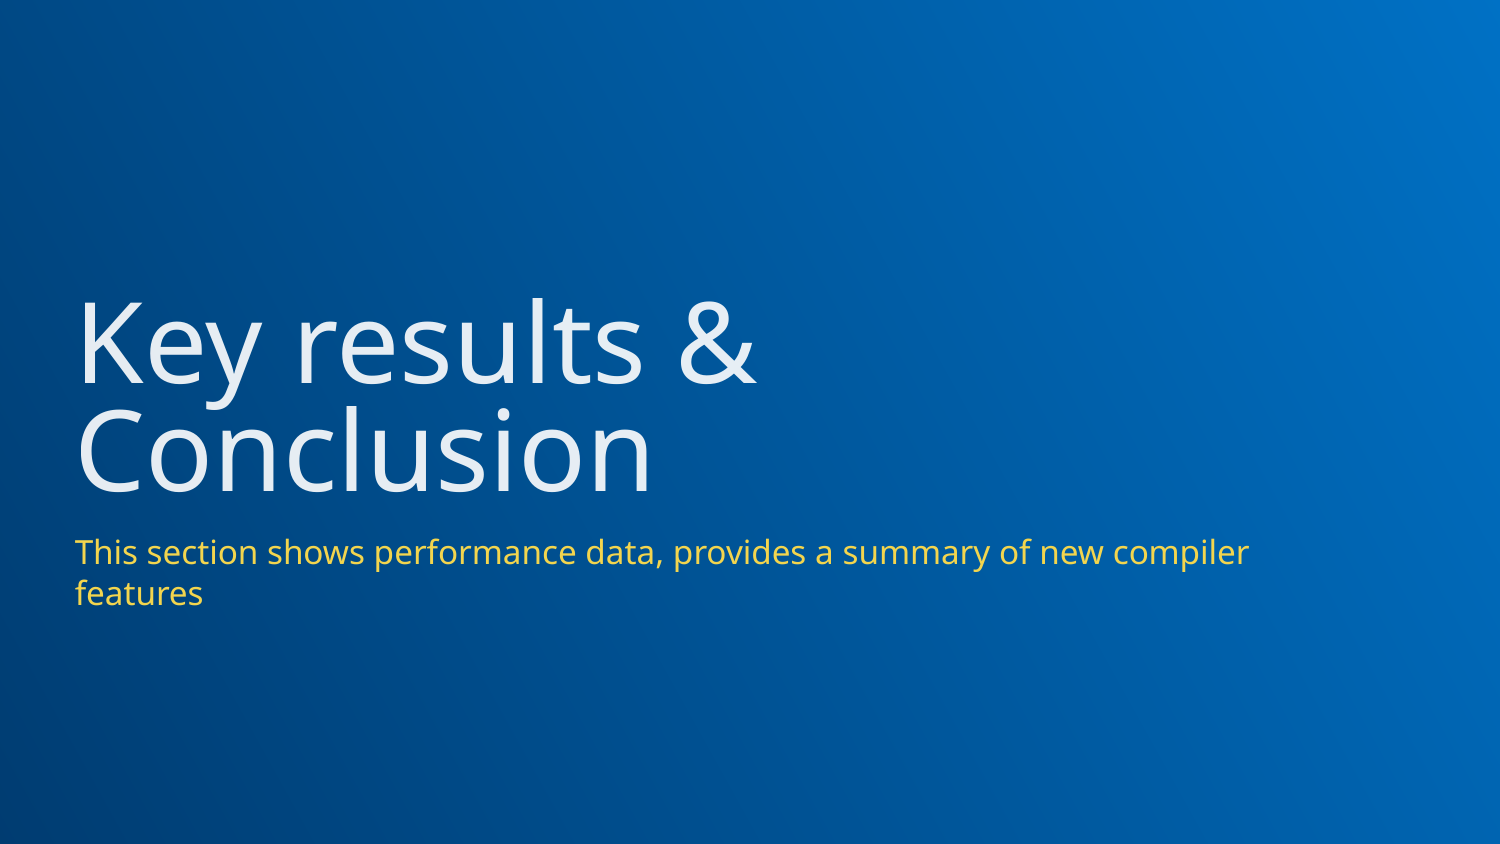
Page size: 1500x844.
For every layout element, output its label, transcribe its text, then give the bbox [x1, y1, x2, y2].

list This section shows performance data, provides a summary of new compiler features [74, 531, 1350, 717]
title Key results & Conclusion [74, 345, 1350, 514]
